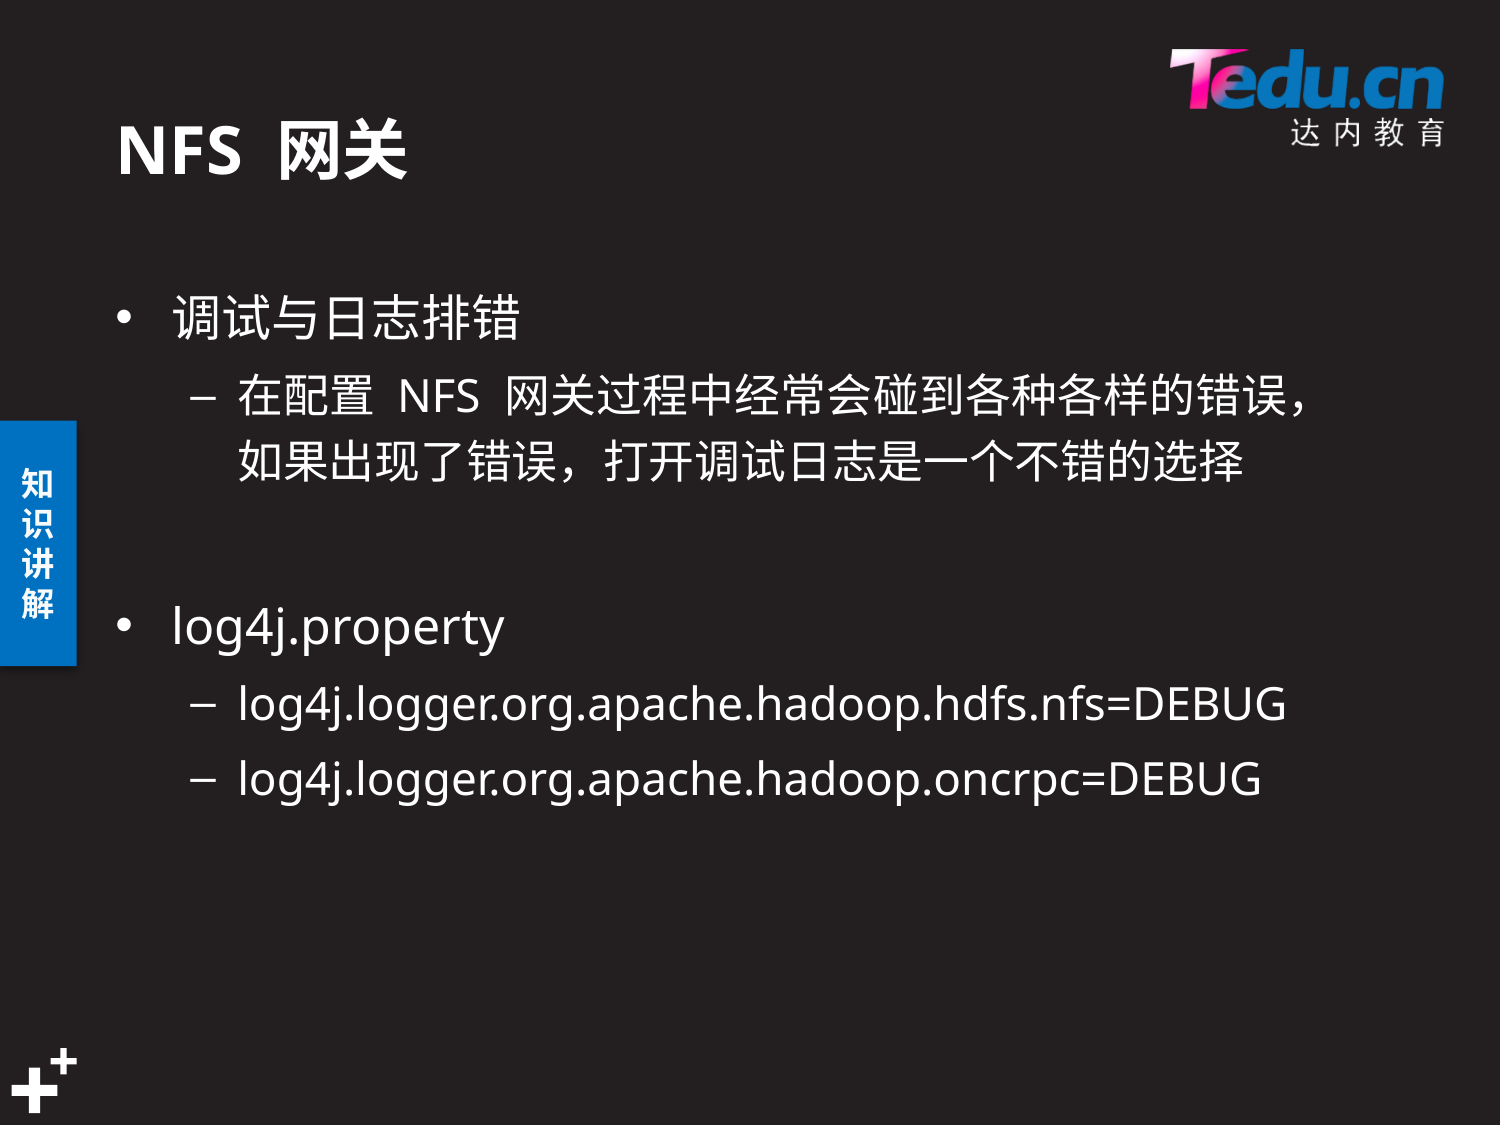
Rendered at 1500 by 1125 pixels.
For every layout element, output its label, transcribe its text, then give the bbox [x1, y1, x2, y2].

title NFS 网关 [100, 89, 1211, 207]
picture [1157, 35, 1459, 162]
list 调试与日志排错 在配置 NFS 网关过程中经常会碰到各种各样的错误，如果出现了错误，打开调试日志是一个不错的选择 log4j.property log4j.logger.org.apache.hadoop.hdfs.nfs=DEBUG log4j.logger.org.apache.hadoop.oncrpc=DEBUG [100, 267, 1349, 818]
